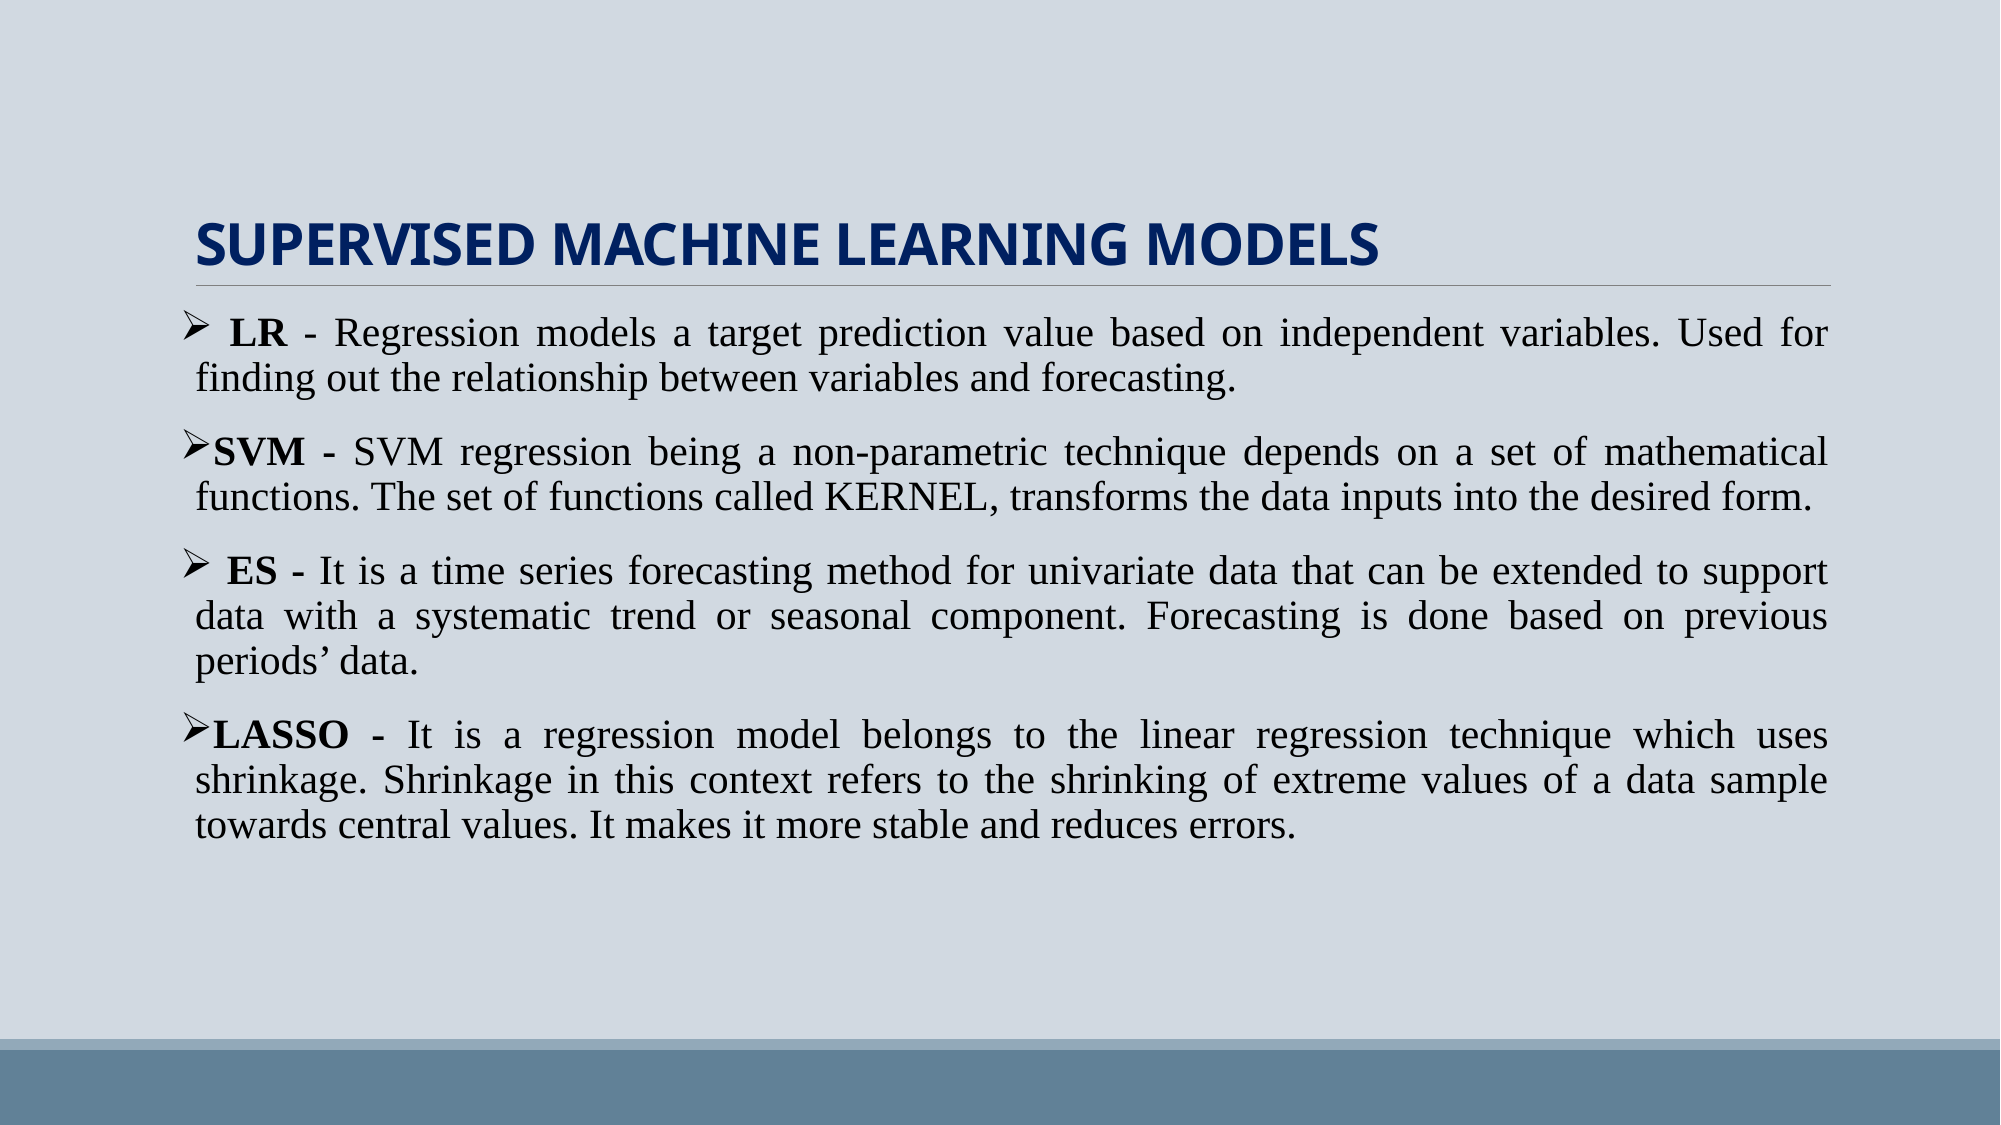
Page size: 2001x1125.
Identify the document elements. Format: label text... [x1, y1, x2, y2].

title SUPERVISED MACHINE LEARNING MODELS [180, 47, 1830, 285]
list LR - Regression models a target prediction value based on independent variables. Used for finding out the relationship between variables and forecasting. SVM - SVM regression being a non-parametric technique depends on a set of mathematical functions. The set of functions called KERNEL, transforms the data inputs into the desired form. ES - It is a time series forecasting method for univariate data that can be extended to support data with a systematic trend or seasonal component. Forecasting is done based on previous periods’ data. LASSO - It is a regression model belongs to the linear regression technique which uses shrinkage. Shrinkage in this context refers to the shrinking of extreme values of a data sample towards central values. It makes it more stable and reduces errors. [180, 302, 1830, 963]
